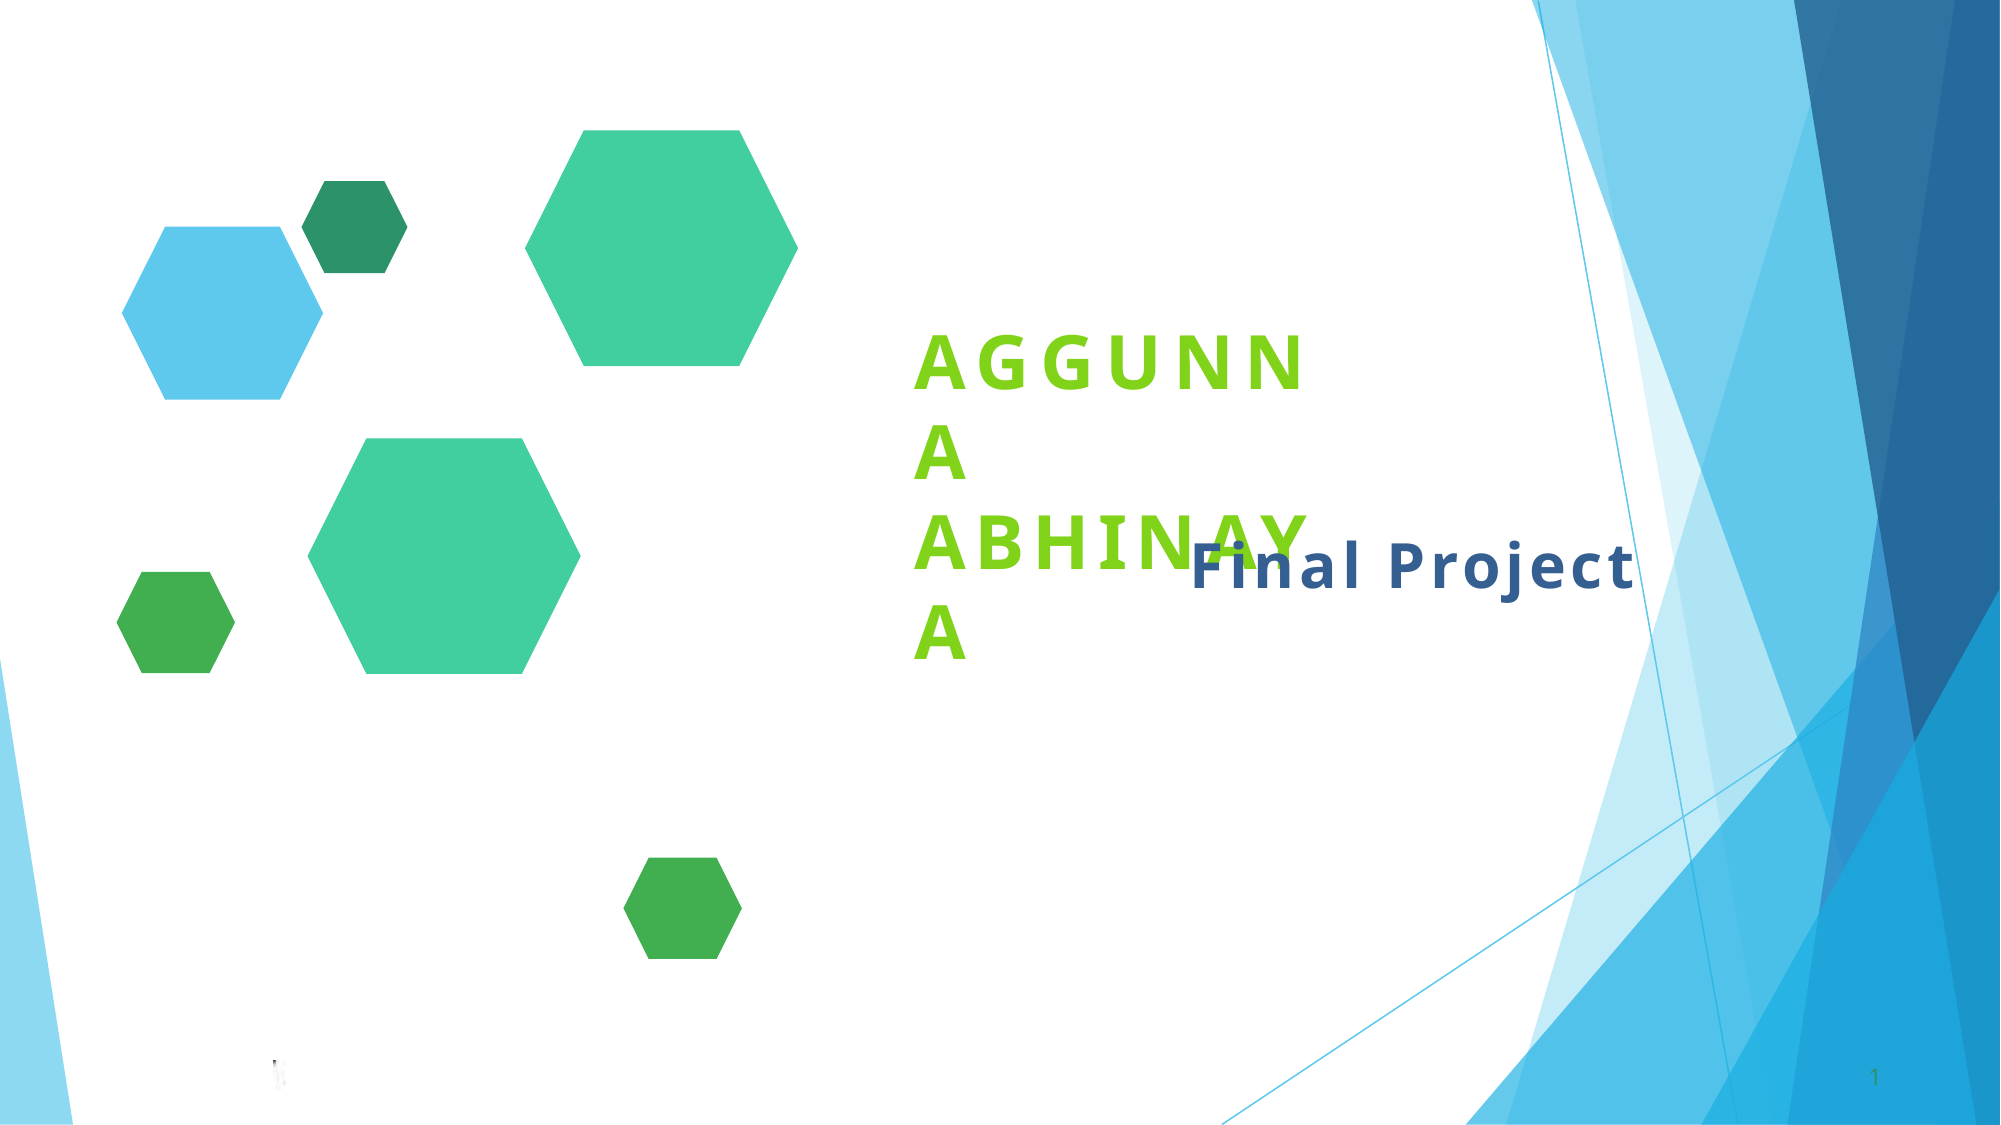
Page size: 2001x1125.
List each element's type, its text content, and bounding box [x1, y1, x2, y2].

text_box Final Project [1187, 523, 1636, 601]
text_box [307, 438, 581, 674]
title AGGUNNA ABHINAYA [912, 312, 1343, 675]
picture [273, 1060, 286, 1090]
text_box [116, 571, 235, 674]
text_box 1 [1866, 1060, 1886, 1091]
